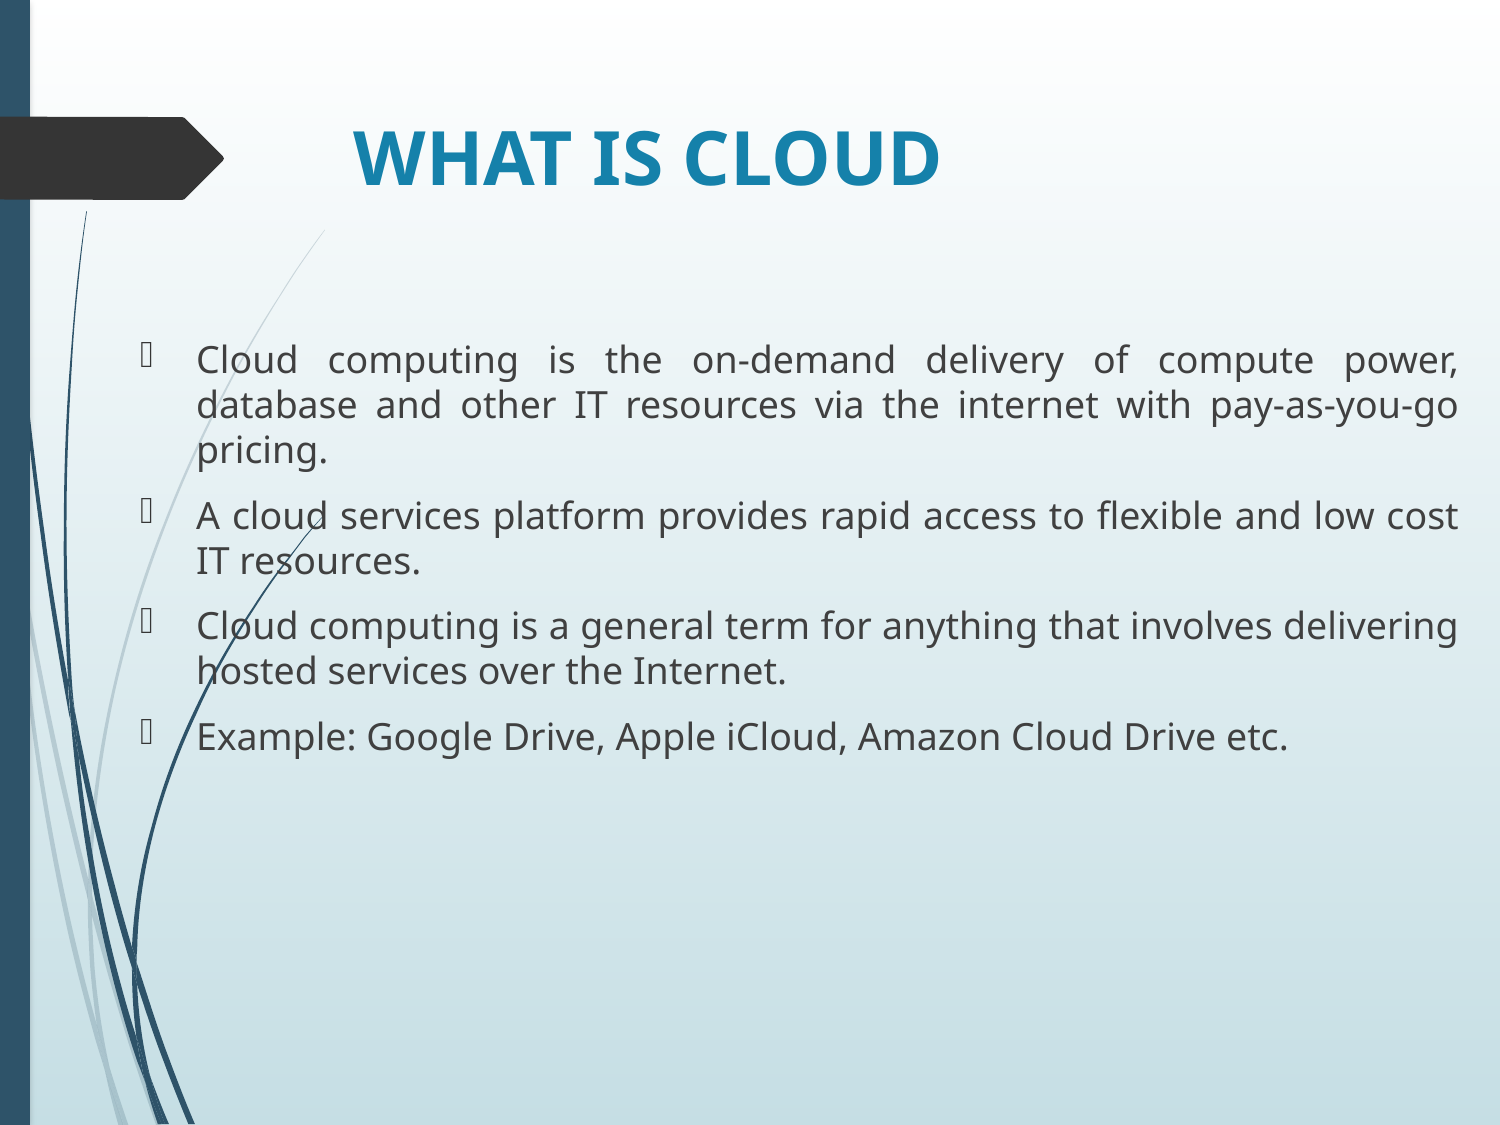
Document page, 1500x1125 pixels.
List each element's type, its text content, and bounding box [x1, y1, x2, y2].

title WHAT IS CLOUD [319, 102, 1400, 262]
list Cloud computing is the on-demand delivery of compute power, database and other IT resources via the internet with pay-as-you-go pricing. A cloud services platform provides rapid access to flexible and low cost IT resources. Cloud computing is a general term for anything that involves delivering hosted services over the Internet. Example: Google Drive, Apple iCloud, Amazon Cloud Drive etc. [125, 262, 1475, 983]
